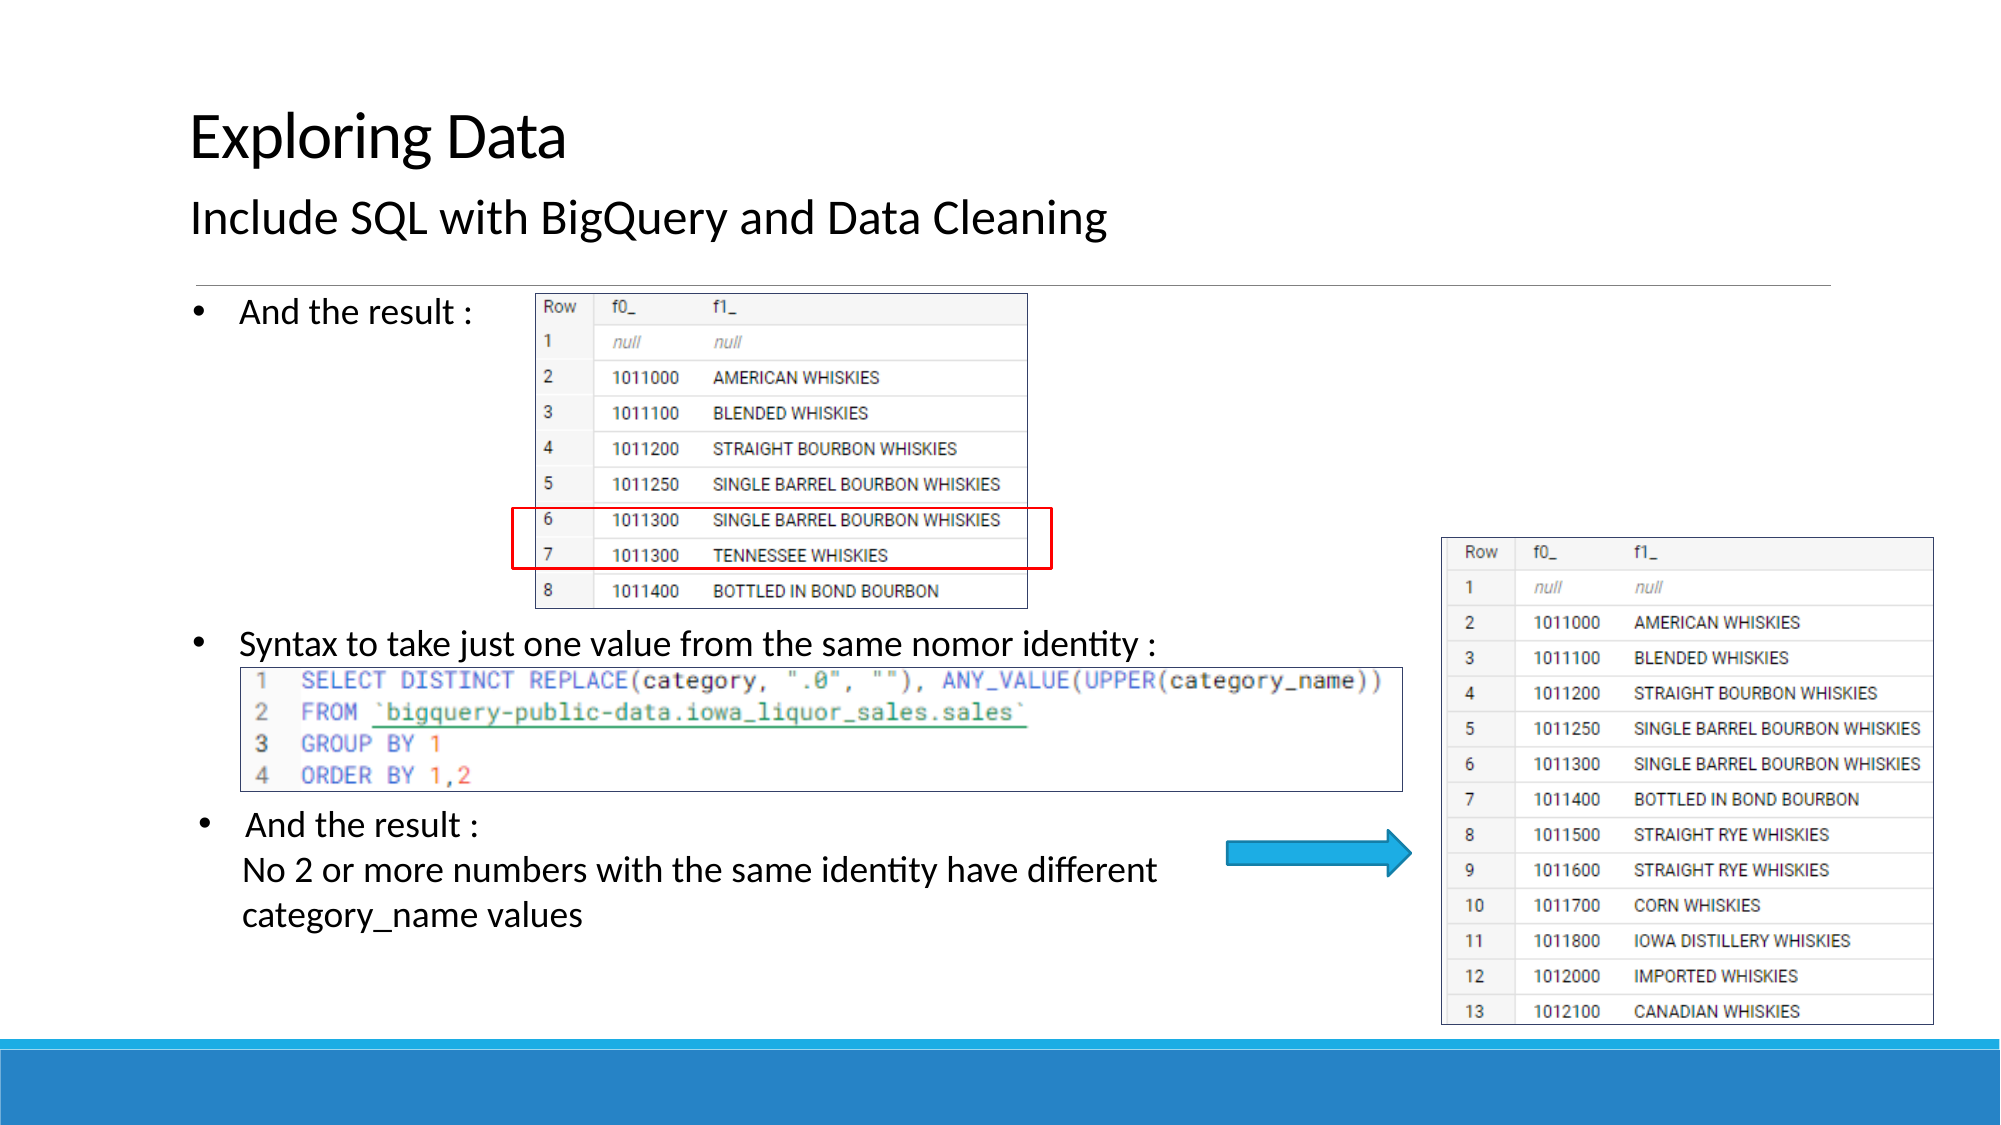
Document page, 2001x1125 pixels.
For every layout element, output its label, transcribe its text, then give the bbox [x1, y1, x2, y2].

picture [240, 667, 1403, 793]
title Exploring Data [174, 55, 1825, 155]
text_box And the result : [177, 280, 883, 340]
picture [1441, 536, 1935, 1026]
text_box Syntax to take just one value from the same nomor identity : [177, 611, 1197, 672]
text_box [511, 292, 1052, 609]
text_box And the result : No 2 or more numbers with the same identity have different category_name values [183, 792, 1364, 943]
text_box Include SQL with BigQuery and Data Cleaning [174, 155, 1825, 281]
text_box [1225, 828, 1412, 878]
